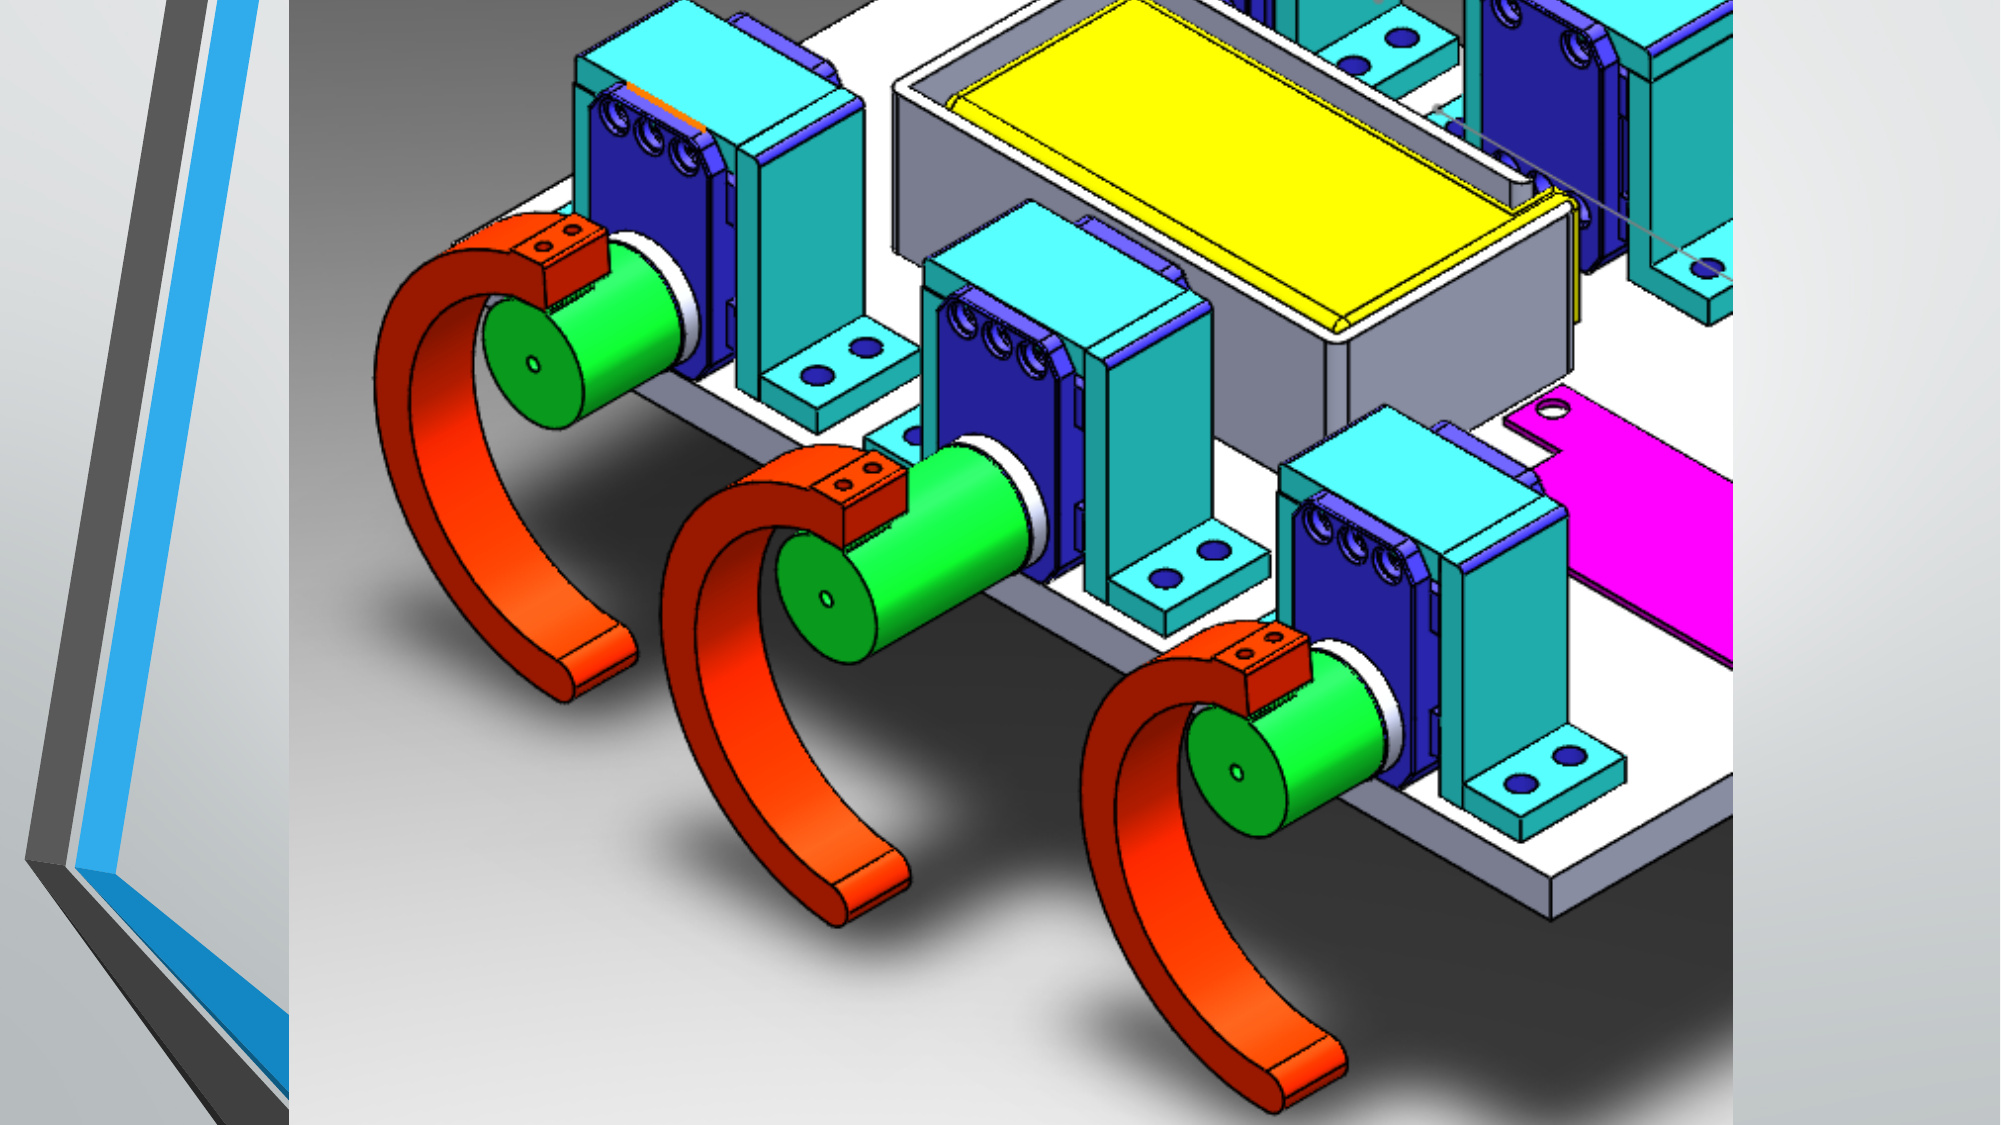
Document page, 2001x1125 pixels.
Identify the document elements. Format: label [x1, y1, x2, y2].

picture [289, 0, 1733, 1125]
